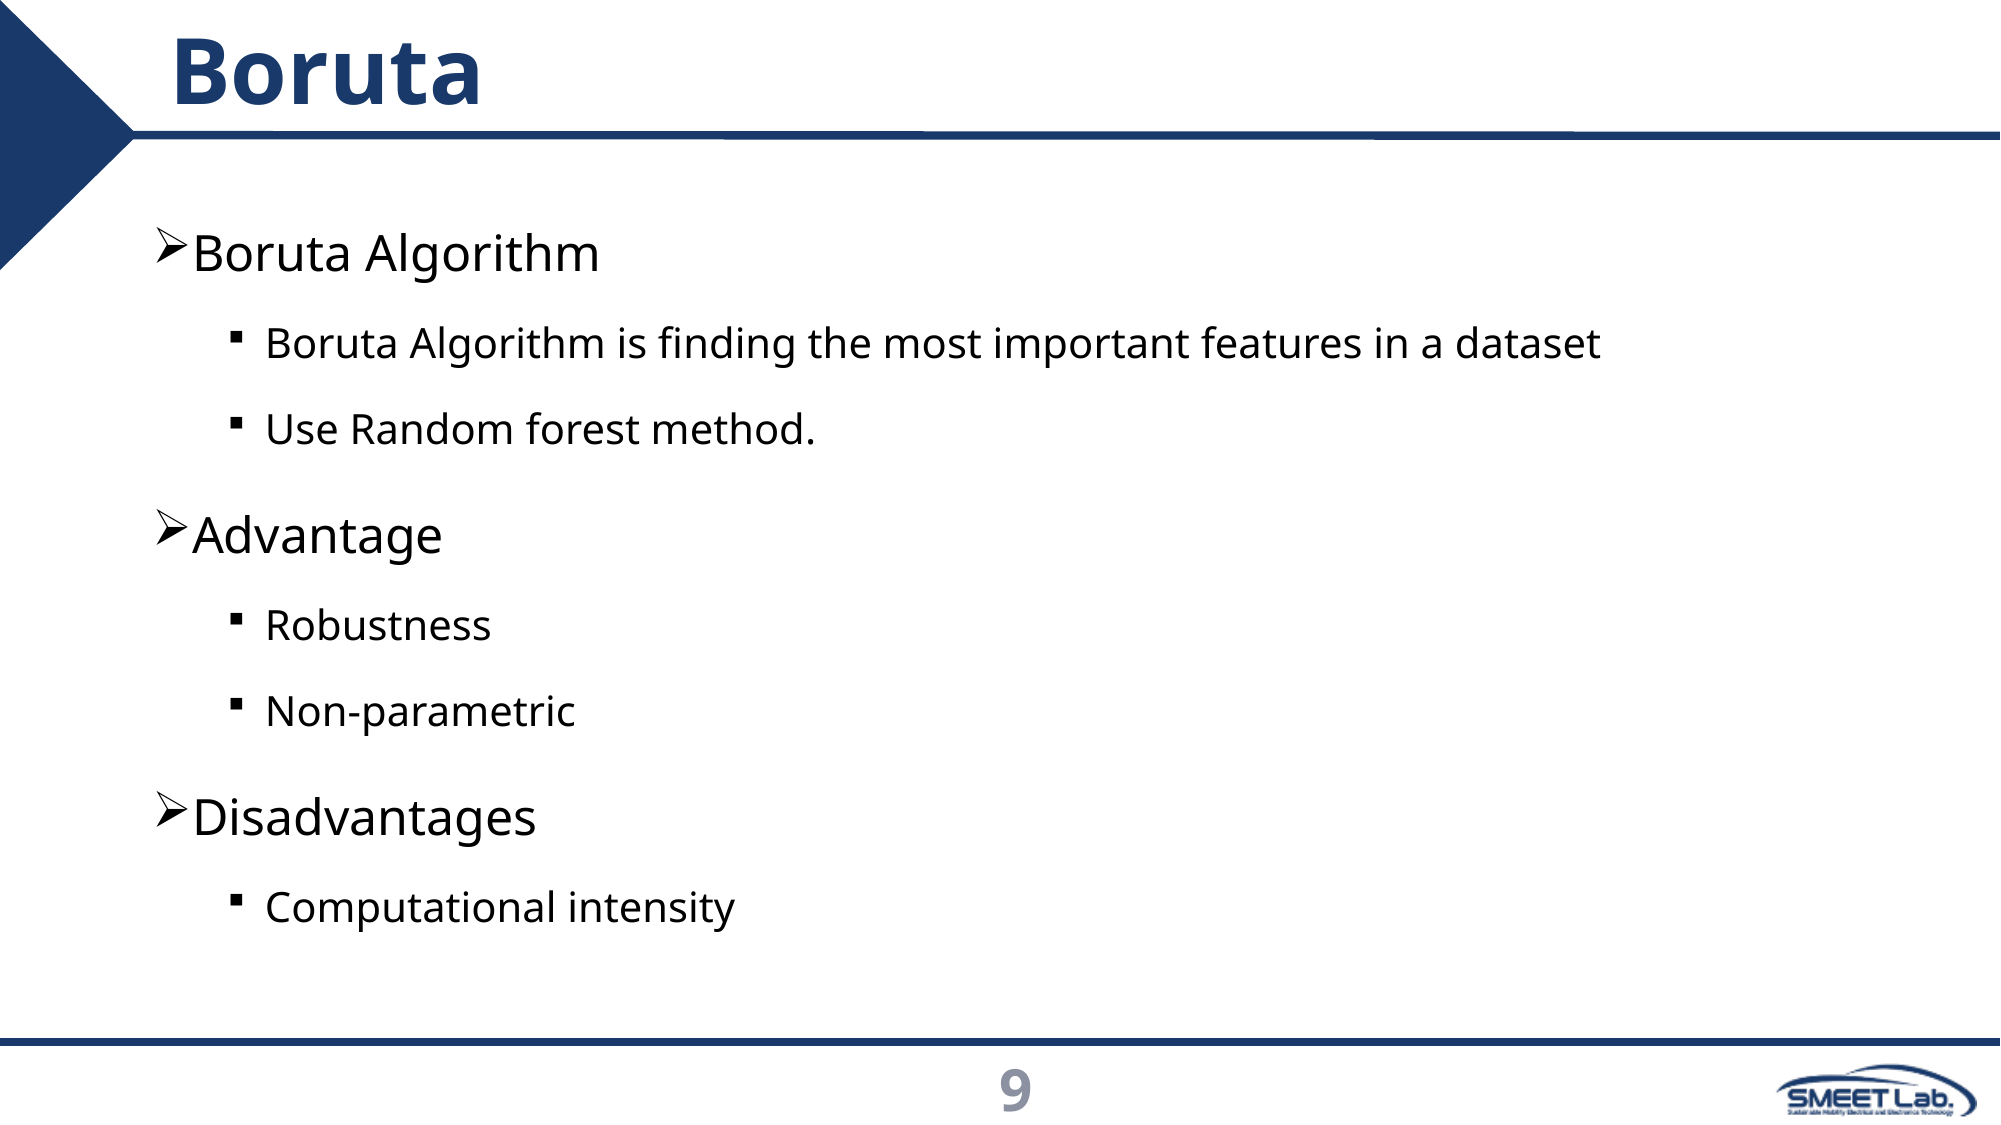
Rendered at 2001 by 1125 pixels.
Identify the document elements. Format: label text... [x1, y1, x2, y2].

title Boruta [154, 14, 1880, 135]
picture [1774, 1054, 1977, 1123]
list Boruta Algorithm Boruta Algorithm is finding the most important features in a dataset Use Random forest method. Advantage Robustness Non-parametric Disadvantages Computational intensity [137, 184, 1863, 1014]
slide_number 9 [791, 1062, 1242, 1123]
